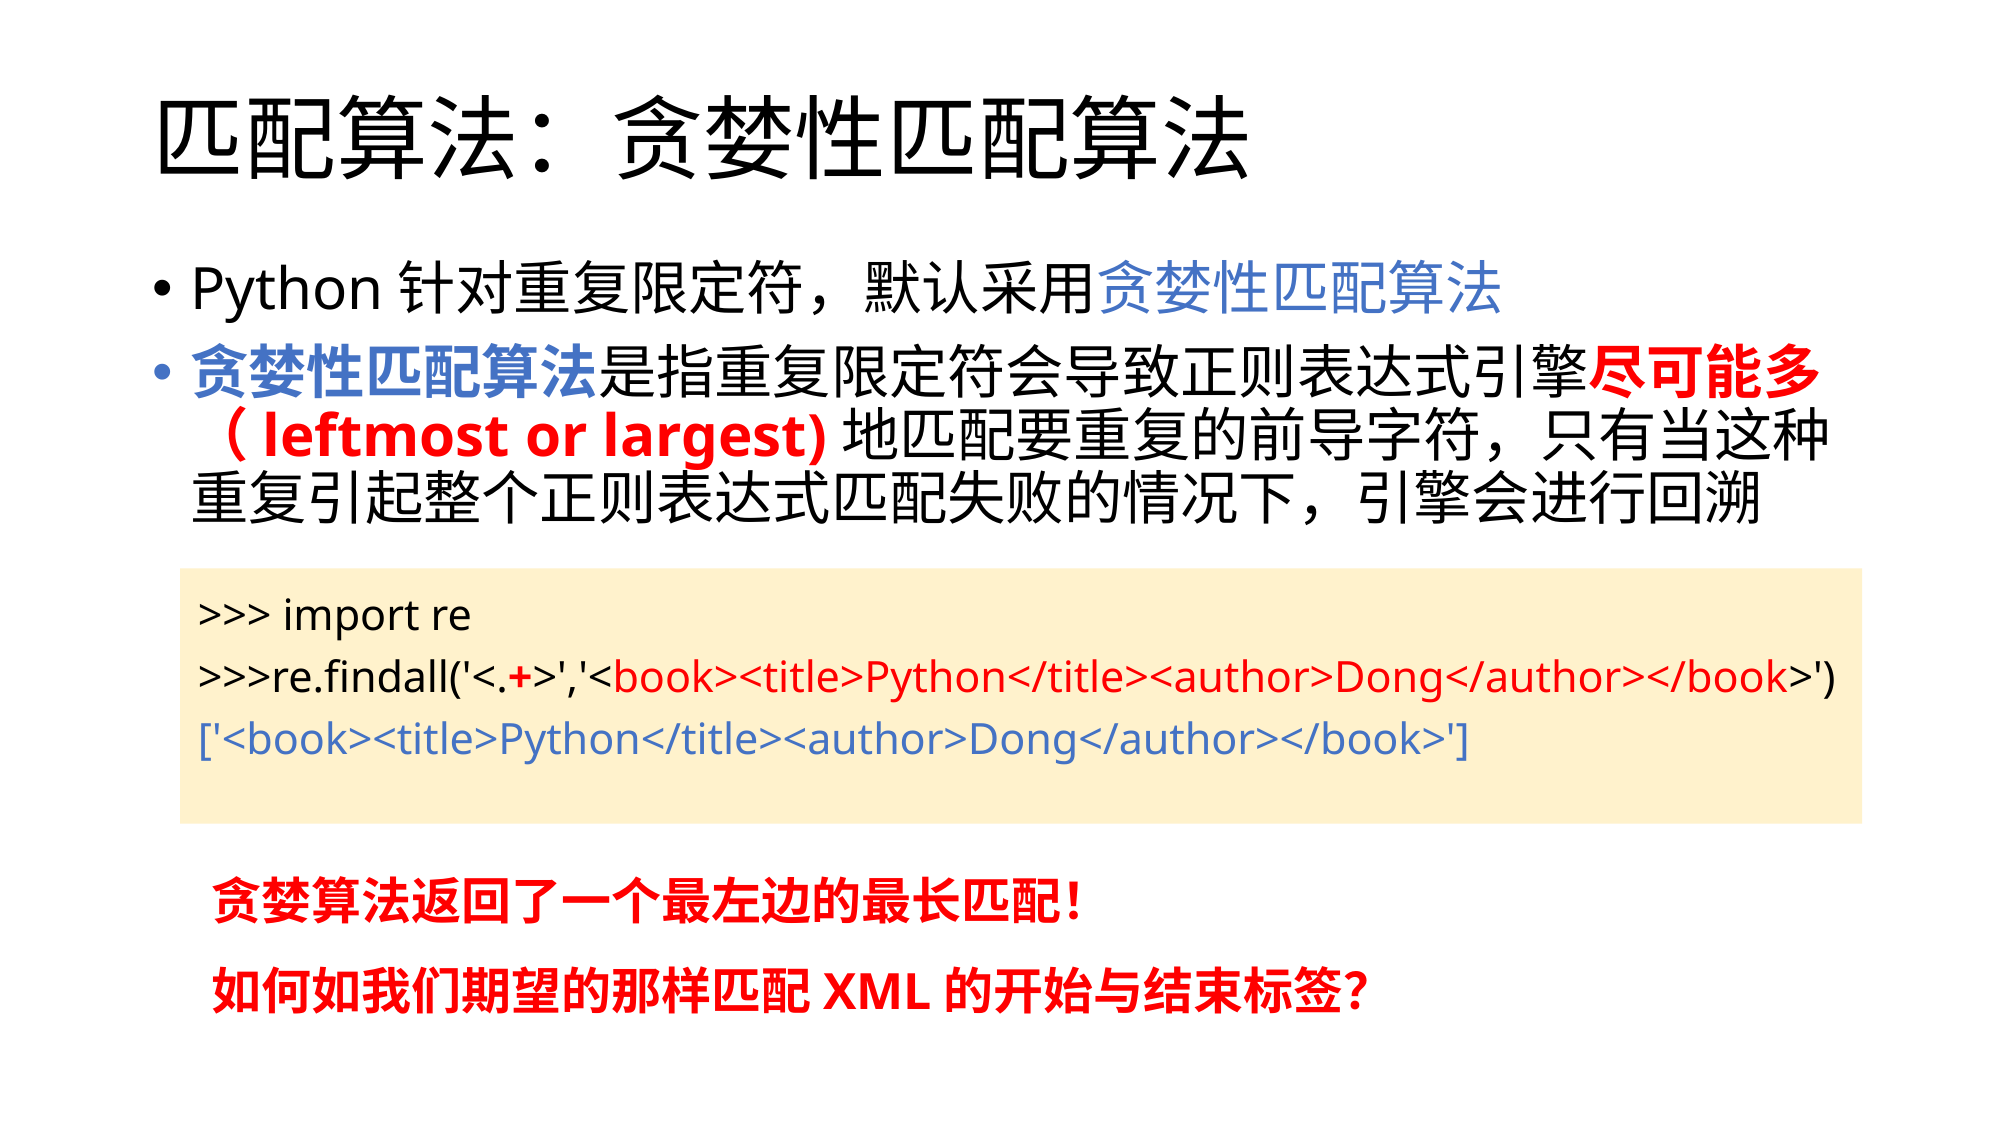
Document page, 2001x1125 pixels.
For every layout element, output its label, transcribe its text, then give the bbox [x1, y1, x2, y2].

list Python针对重复限定符，默认采用贪婪性匹配算法 贪婪性匹配算法是指重复限定符会导致正则表达式引擎尽可能多（leftmost or largest)地匹配要重复的前导字符，只有当这种重复引起整个正则表达式匹配失败的情况下，引擎会进行回溯 [137, 251, 1863, 566]
title 匹配算法：贪婪性匹配算法 [137, 34, 1863, 251]
text_box 贪婪算法返回了一个最左边的最长匹配！ 如何如我们期望的那样匹配XML的开始与结束标签？ [196, 832, 1943, 1028]
text_box >>> import re >>>re.findall('<.+>','<book><title>Python</title><author>Dong</author></book>') ['<book><title>Python</title><author>Dong</author></book>'] [180, 568, 1863, 824]
